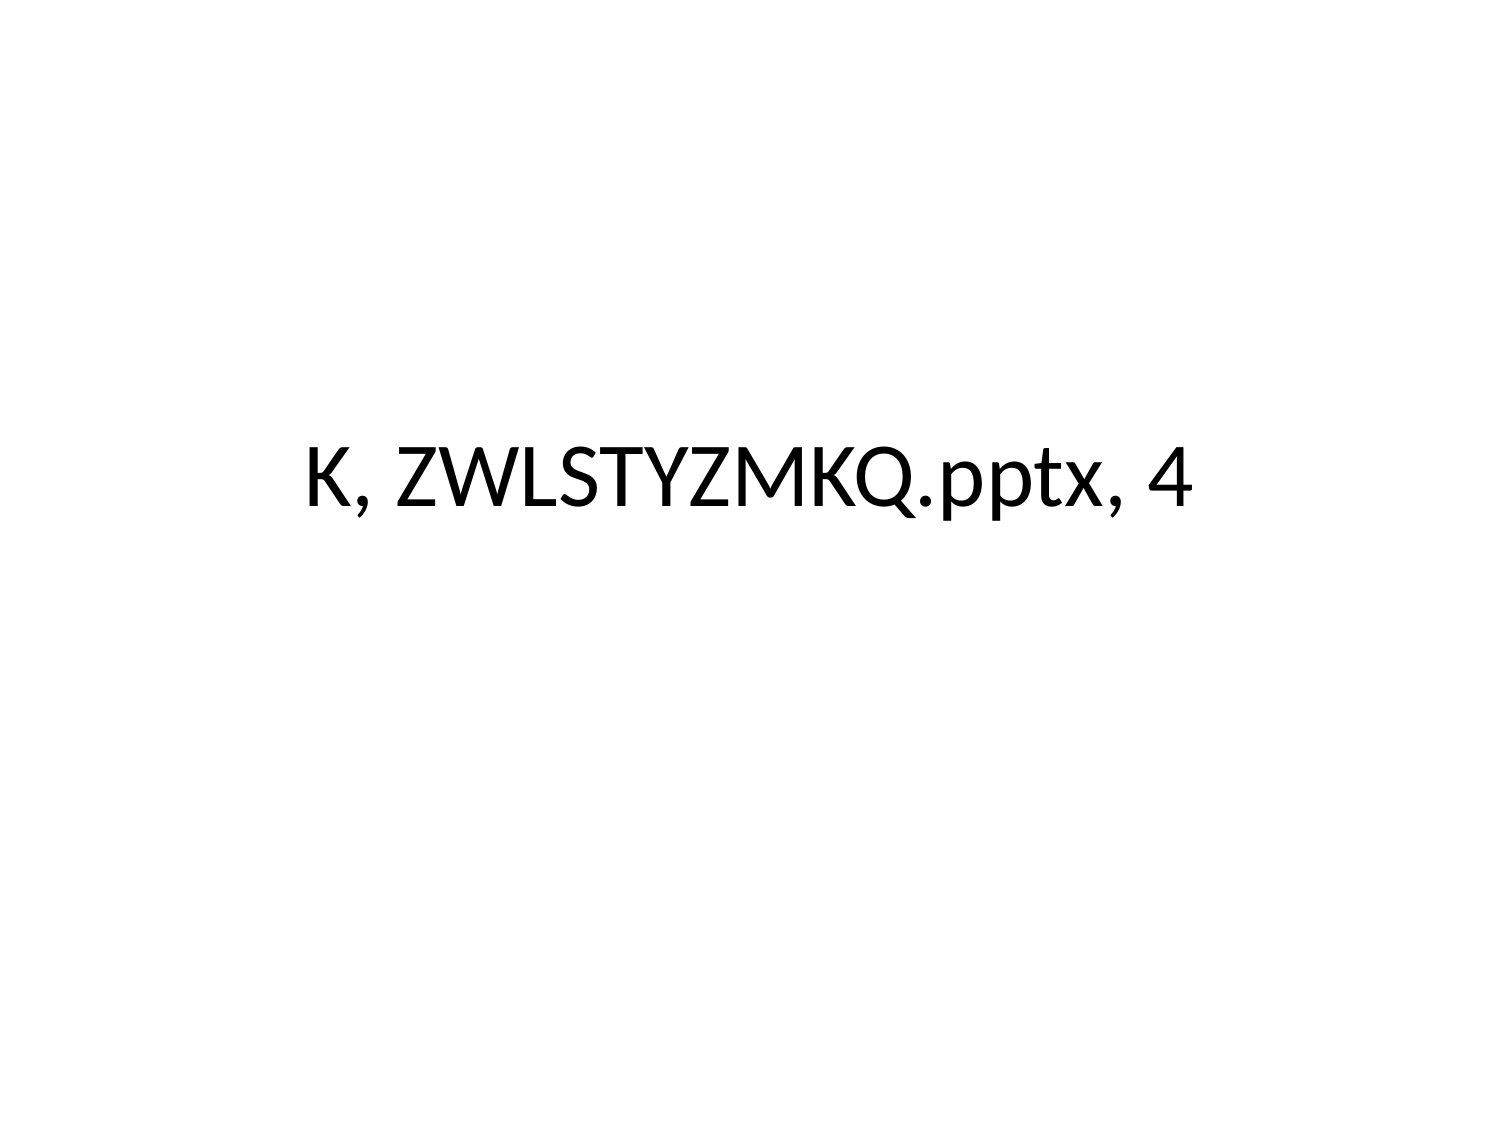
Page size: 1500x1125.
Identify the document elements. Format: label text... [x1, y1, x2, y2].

title K, ZWLSTYZMKQ.pptx, 4 [112, 349, 1388, 591]
